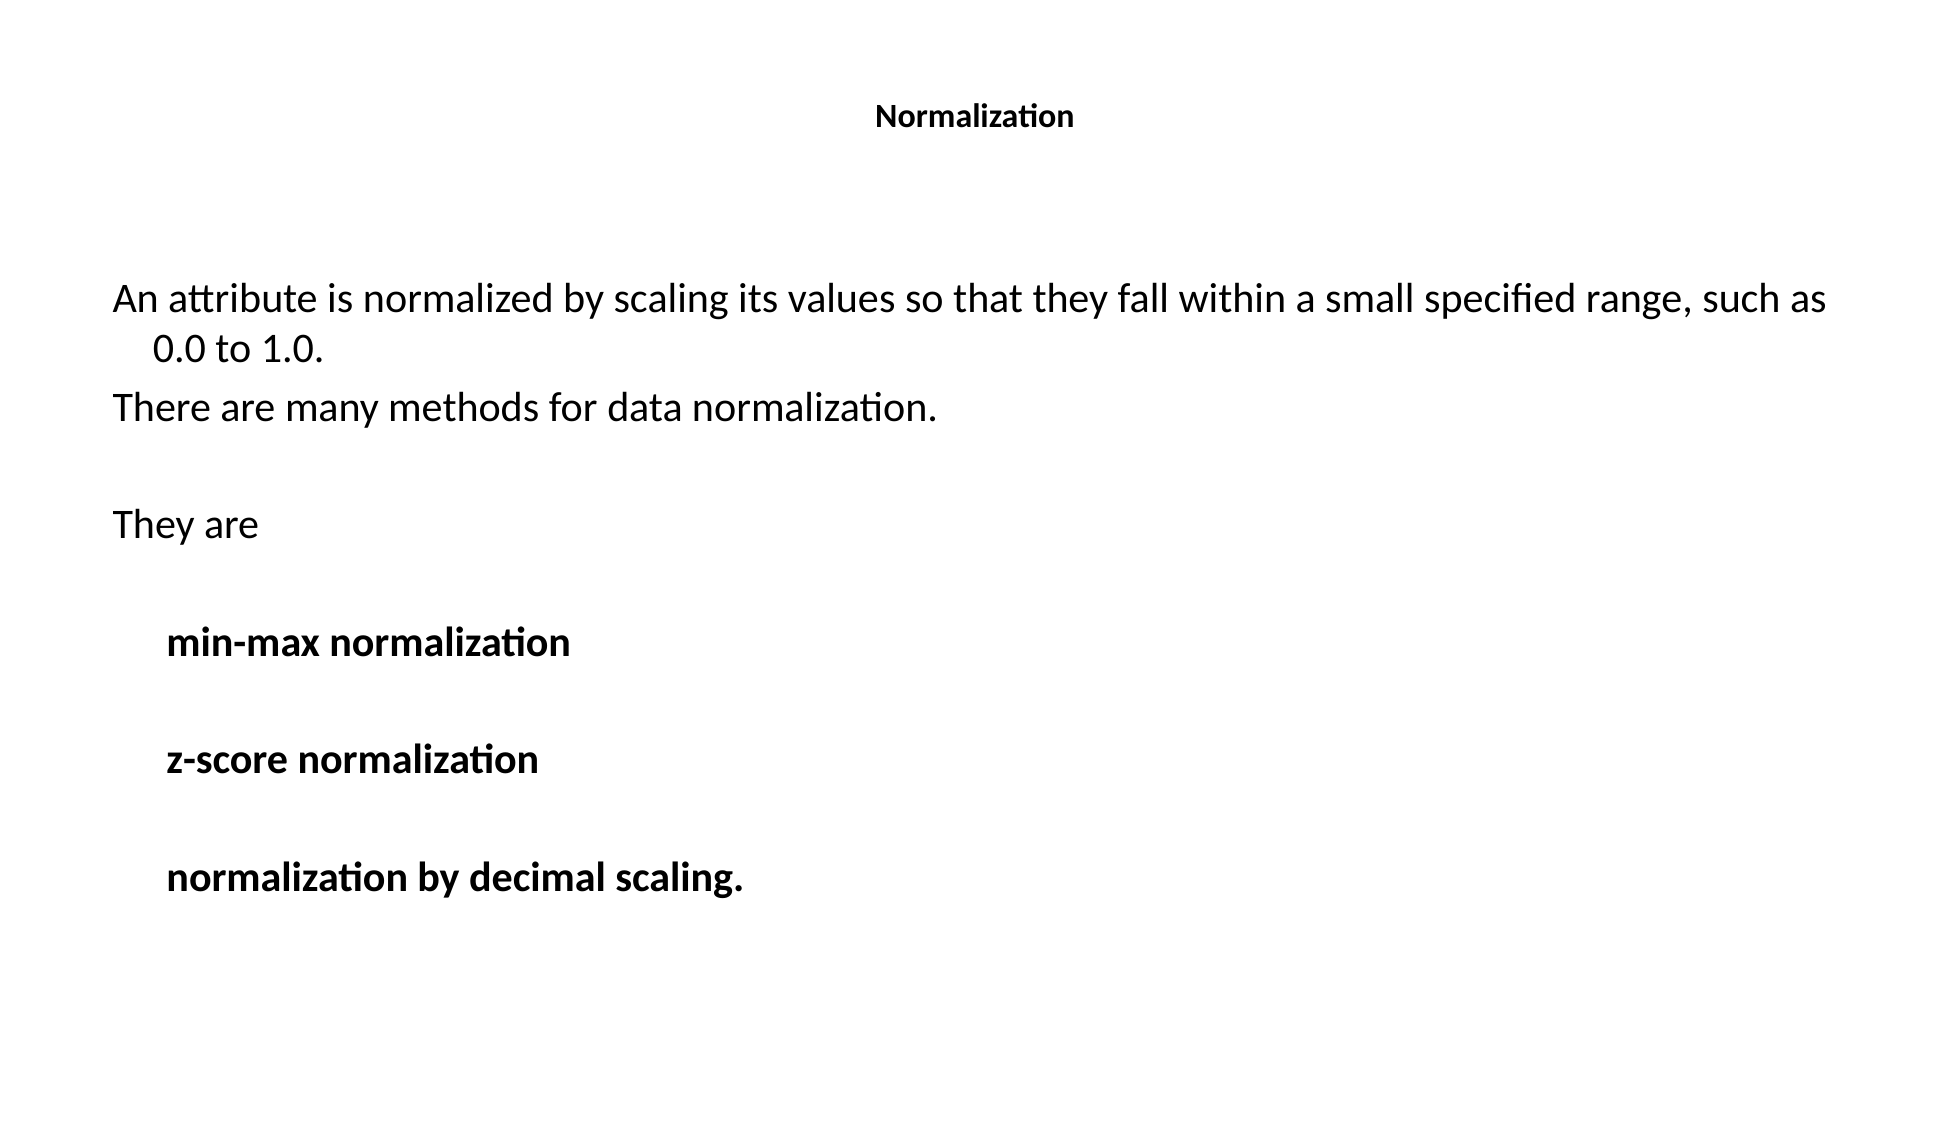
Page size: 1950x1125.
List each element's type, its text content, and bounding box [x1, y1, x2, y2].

title Normalization [97, 45, 1853, 233]
list An attribute is normalized by scaling its values so that they fall within a small specified range, such as 0.0 to 1.0. There are many methods for data normalization. They are min-max normalization z-score normalization normalization by decimal scaling. [97, 262, 1853, 1005]
